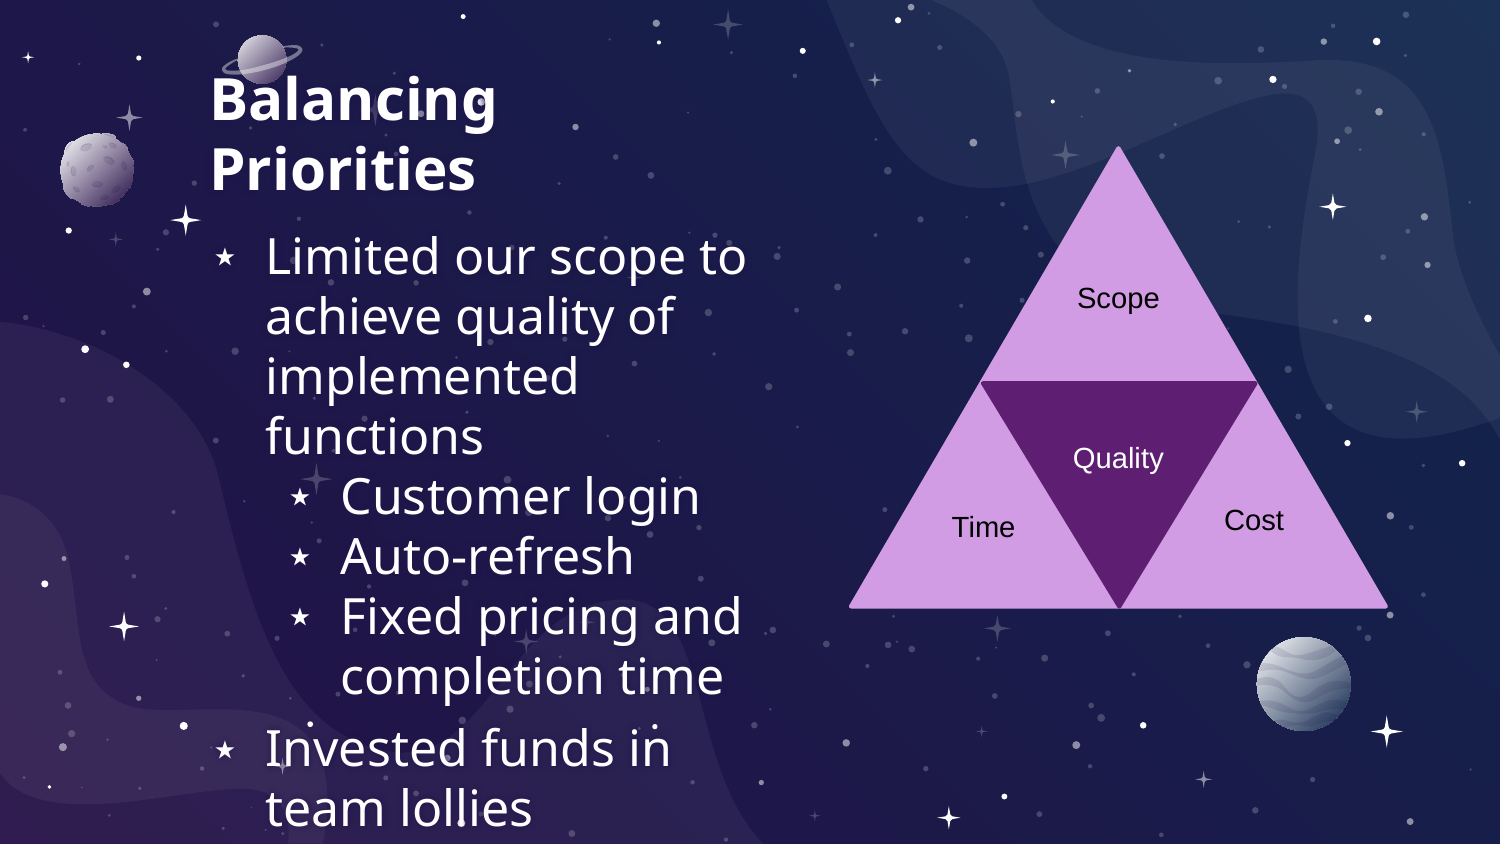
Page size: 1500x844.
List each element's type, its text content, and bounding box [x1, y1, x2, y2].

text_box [850, 148, 1387, 607]
list Limited our scope to achieve quality of implemented functions Customer login Auto-refresh Fixed pricing and completion time Invested funds in team lollies [209, 224, 751, 629]
title Balancing Priorities [209, 100, 751, 203]
